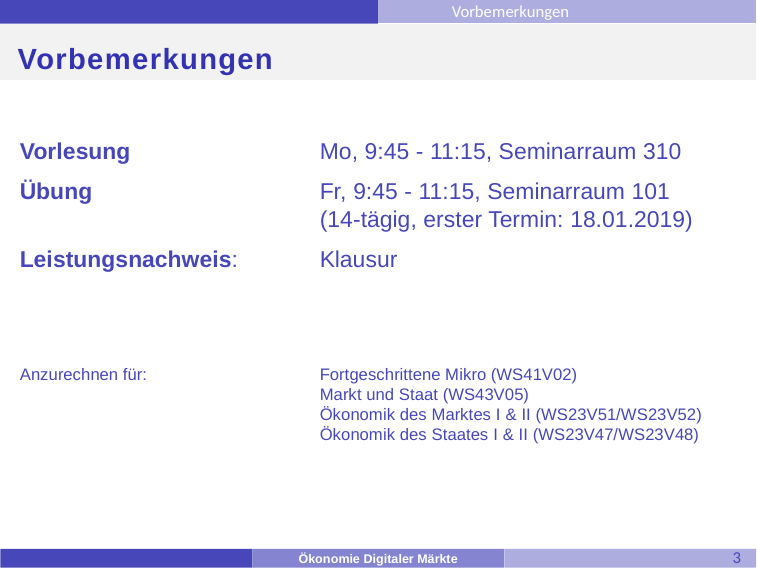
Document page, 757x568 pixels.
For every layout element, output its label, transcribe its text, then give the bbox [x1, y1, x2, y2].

list Vorlesung Mo, 9:45 - 11:15, Seminarraum 310 Übung Fr, 9:45 - 11:15, Seminarraum 101 (14-tägig, erster Termin: 18.01.2019) Leistungsnachweis: Klausur Anzurechnen für: Fortgeschrittene Mikro (WS41V02) Markt und Staat (WS43V05) Ökonomik des Marktes I & II (WS23V51/WS23V52) Ökonomik des Staates I & II (WS23V47/WS23V48) [19, 136, 737, 468]
text_box Vorbemerkungen [437, 0, 712, 28]
text_box [0, 23, 756, 81]
text_box 3 [586, 546, 757, 568]
title Vorbemerkungen [15, 39, 741, 135]
